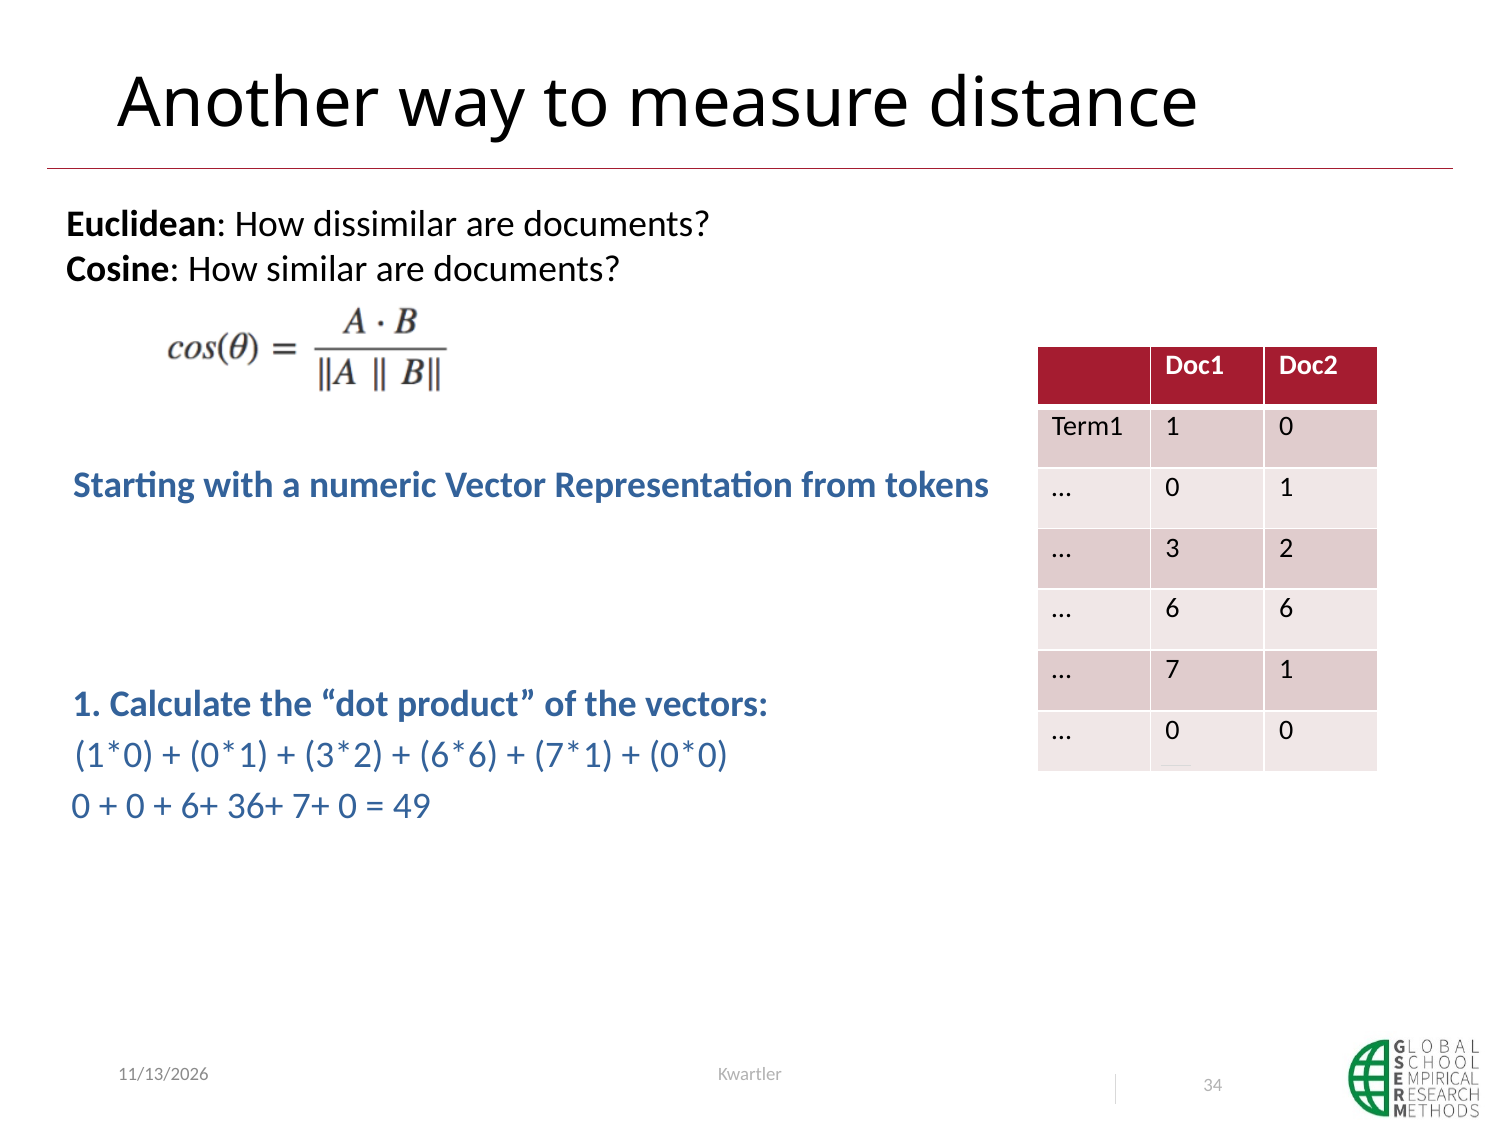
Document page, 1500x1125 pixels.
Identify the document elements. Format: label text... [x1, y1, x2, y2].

picture [154, 286, 457, 421]
table_cell 0 [1151, 712, 1263, 771]
table_cell 1 [1265, 469, 1377, 528]
text_box Euclidean: How dissimilar are documents? Cosine: How similar are documents? [51, 191, 727, 297]
text_box Starting with a numeric Vector Representation from tokens [58, 453, 1014, 513]
table_cell Term1 [1038, 410, 1150, 467]
table_cell … [1038, 651, 1150, 710]
title Another way to measure distance [103, 59, 1397, 157]
table_cell … [1038, 712, 1150, 771]
table_cell … [1038, 529, 1150, 588]
slide_number 34 [1188, 1042, 1330, 1103]
text_box 1. Calculate the “dot product” of the vectors: [57, 671, 785, 732]
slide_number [103, 1042, 441, 1103]
table_cell … [1038, 590, 1150, 649]
table_cell 1 [1151, 410, 1263, 467]
text_box 0 + 0 + 6+ 36+ 7+ 0 = 49 [56, 773, 447, 833]
table_cell 2 [1265, 529, 1377, 588]
table_header [1038, 347, 1150, 404]
table_cell 7 [1151, 651, 1263, 710]
table_cell 0 [1265, 410, 1377, 467]
table_cell 3 [1151, 529, 1263, 588]
table_header Doc1 [1151, 347, 1263, 404]
table_cell 0 [1151, 469, 1263, 528]
table_cell 6 [1151, 590, 1263, 649]
table_cell 0 [1265, 712, 1377, 771]
table_cell 1 [1265, 651, 1377, 710]
table_cell … [1038, 469, 1150, 528]
footer Kwartler [496, 1042, 1004, 1103]
table_cell 6 [1265, 590, 1377, 649]
table_header Doc2 [1265, 347, 1377, 404]
picture [1342, 1031, 1500, 1120]
text_box (1*0) + (0*1) + (3*2) + (6*6) + (7*1) + (0*0) [59, 732, 744, 783]
